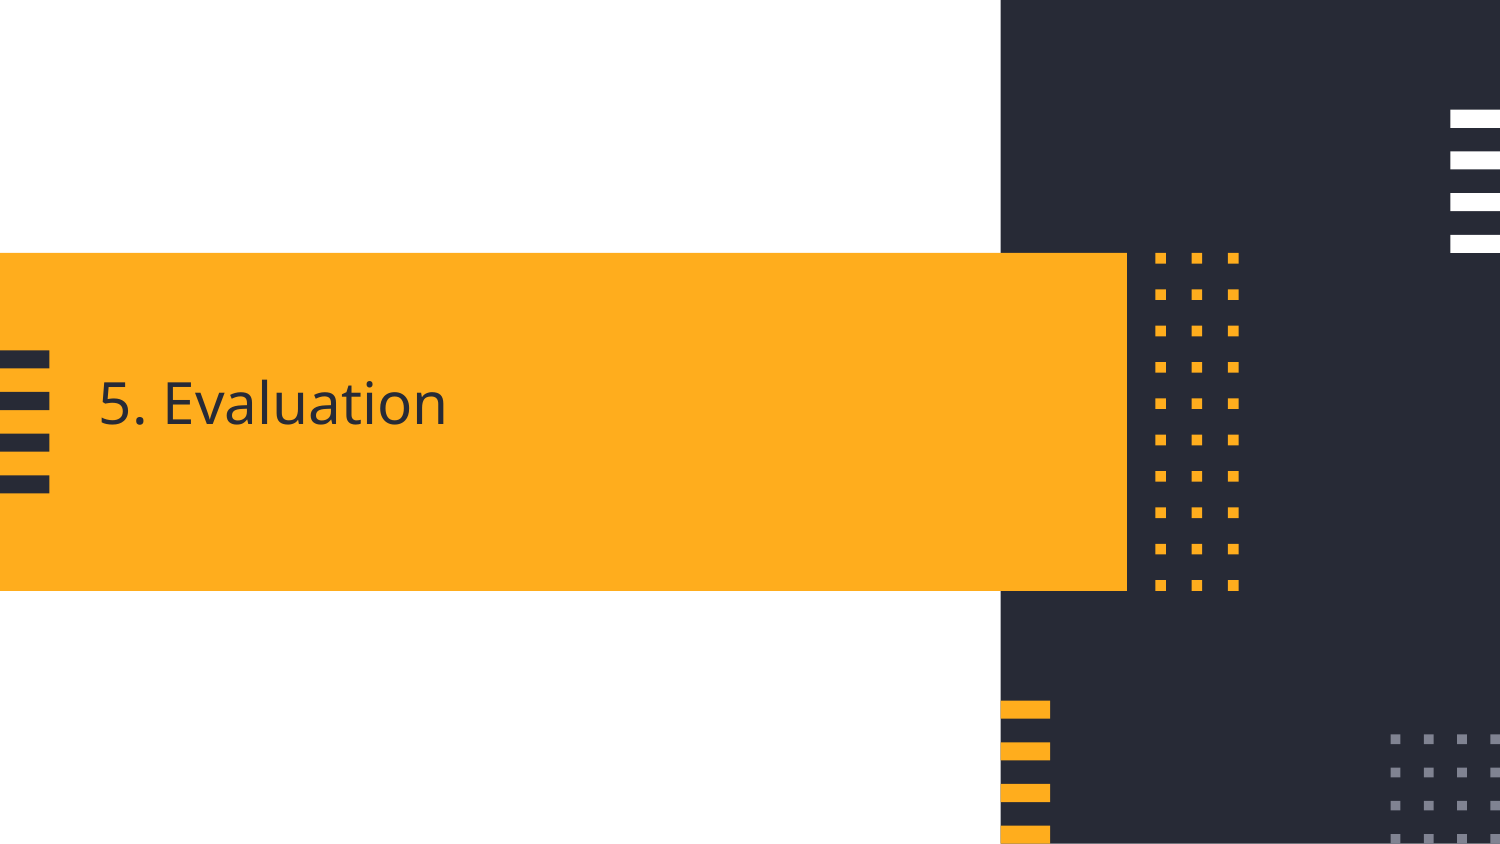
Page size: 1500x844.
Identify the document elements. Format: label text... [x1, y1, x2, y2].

title 5. Evaluation [98, 294, 1001, 438]
